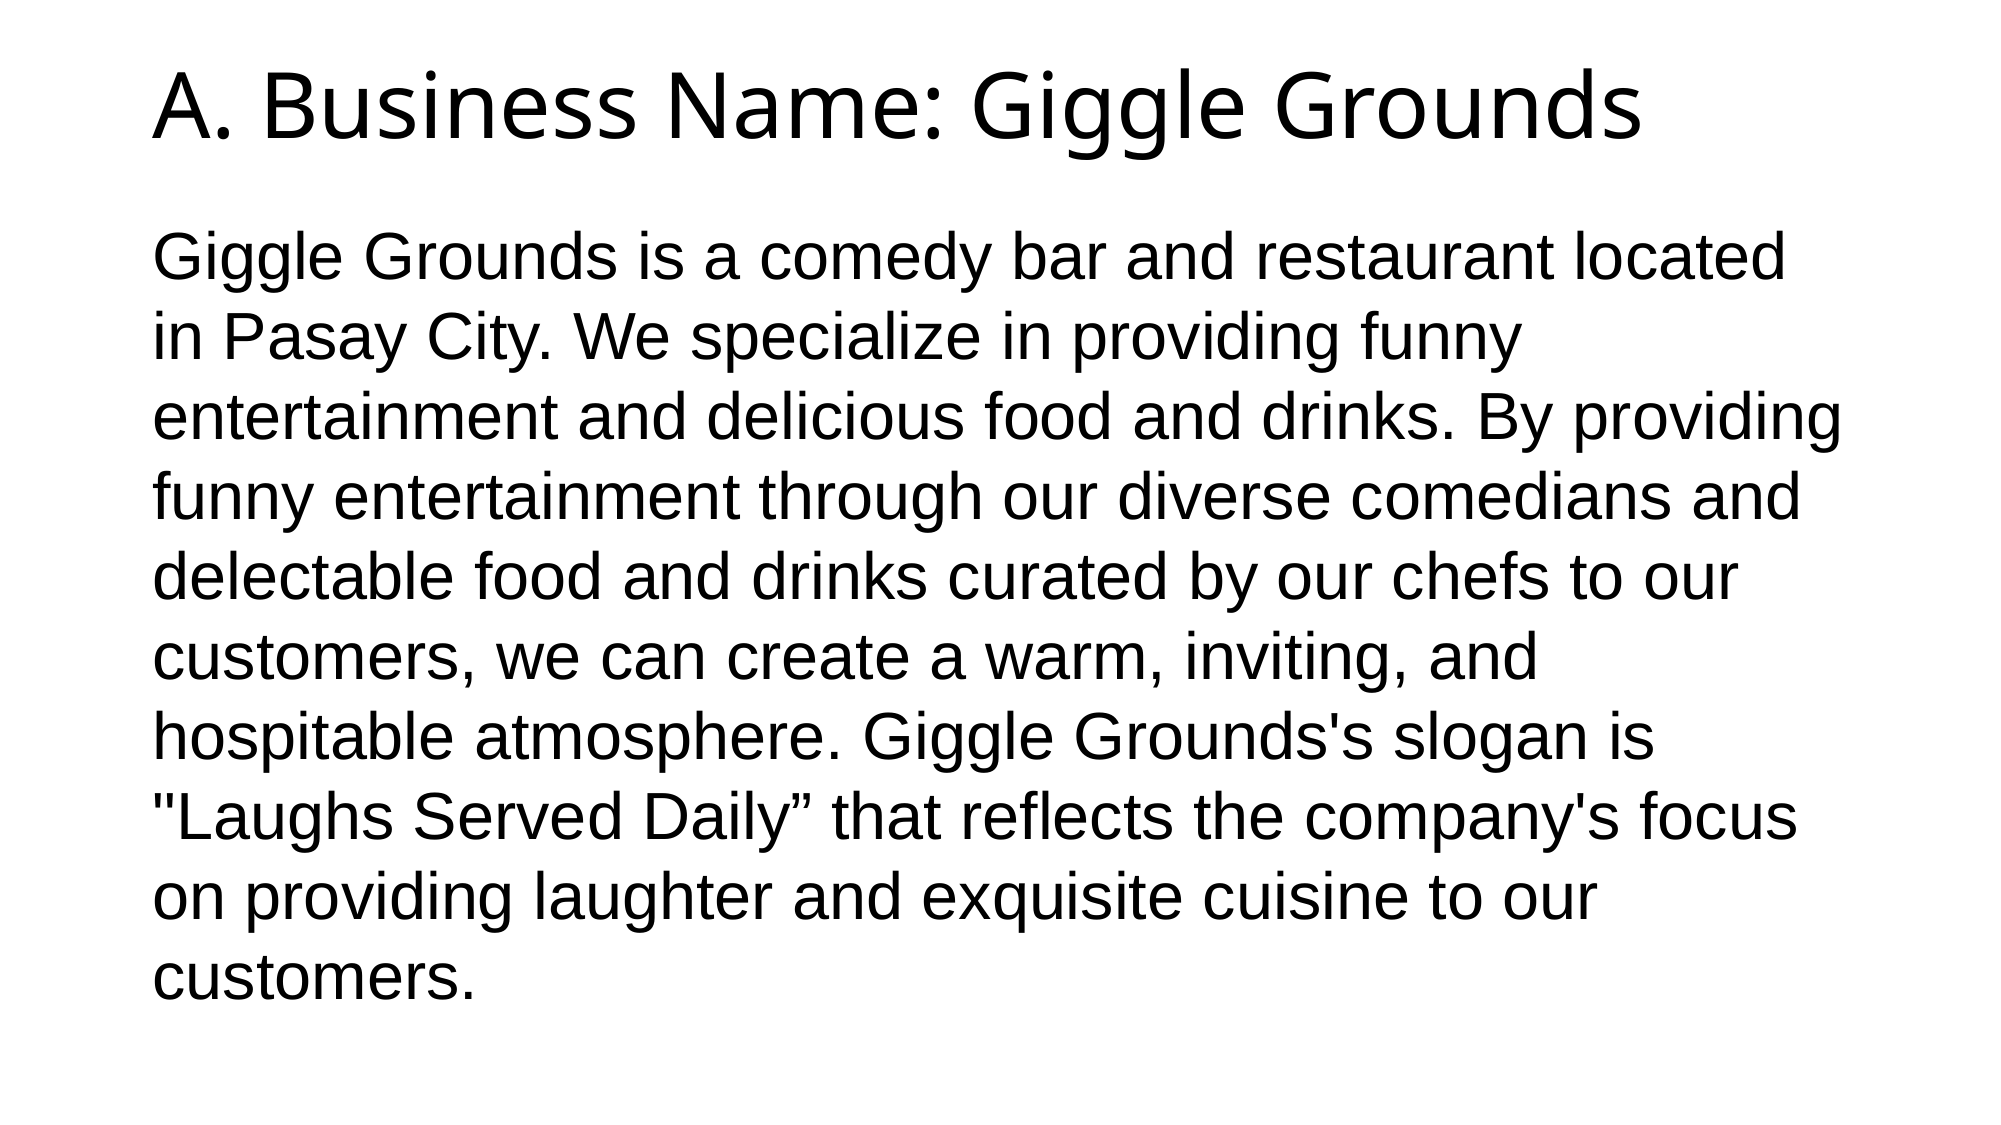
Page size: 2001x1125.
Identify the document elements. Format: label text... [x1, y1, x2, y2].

title A. Business Name: Giggle Grounds [137, 0, 1863, 205]
list Giggle Grounds is a comedy bar and restaurant located in Pasay City. We specialize in providing funny entertainment and delicious food and drinks. By providing funny entertainment through our diverse comedians and delectable food and drinks curated by our chefs to our customers, we can create a warm, inviting, and hospitable atmosphere. Giggle Grounds's slogan is "Laughs Served Daily” that reflects the company's focus on providing laughter and exquisite cuisine to our customers. [137, 205, 1863, 920]
